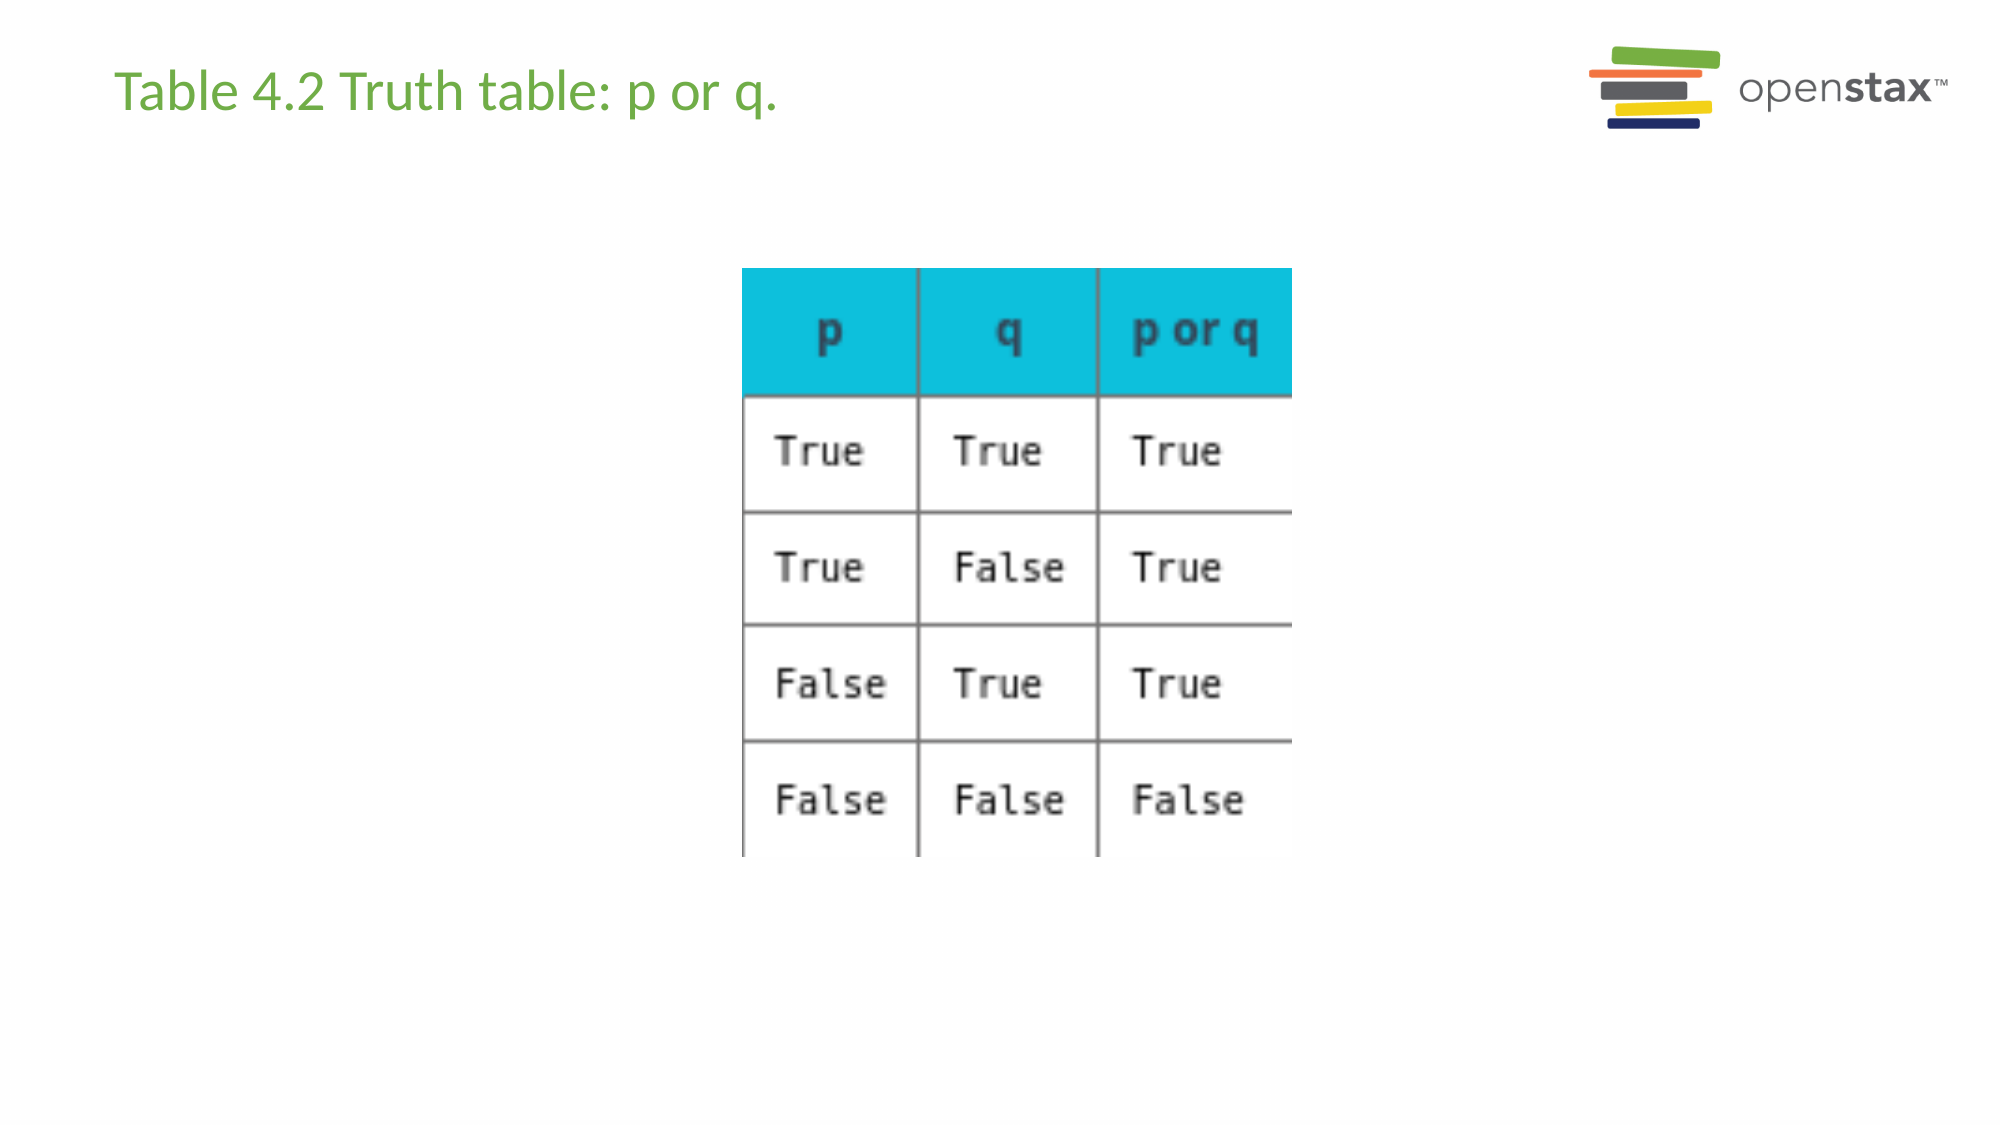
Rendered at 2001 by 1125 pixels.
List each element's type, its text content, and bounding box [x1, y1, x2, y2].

title Table 4.2 Truth table: p or q. [99, 39, 1585, 136]
picture [0, 0, 2001, 1125]
